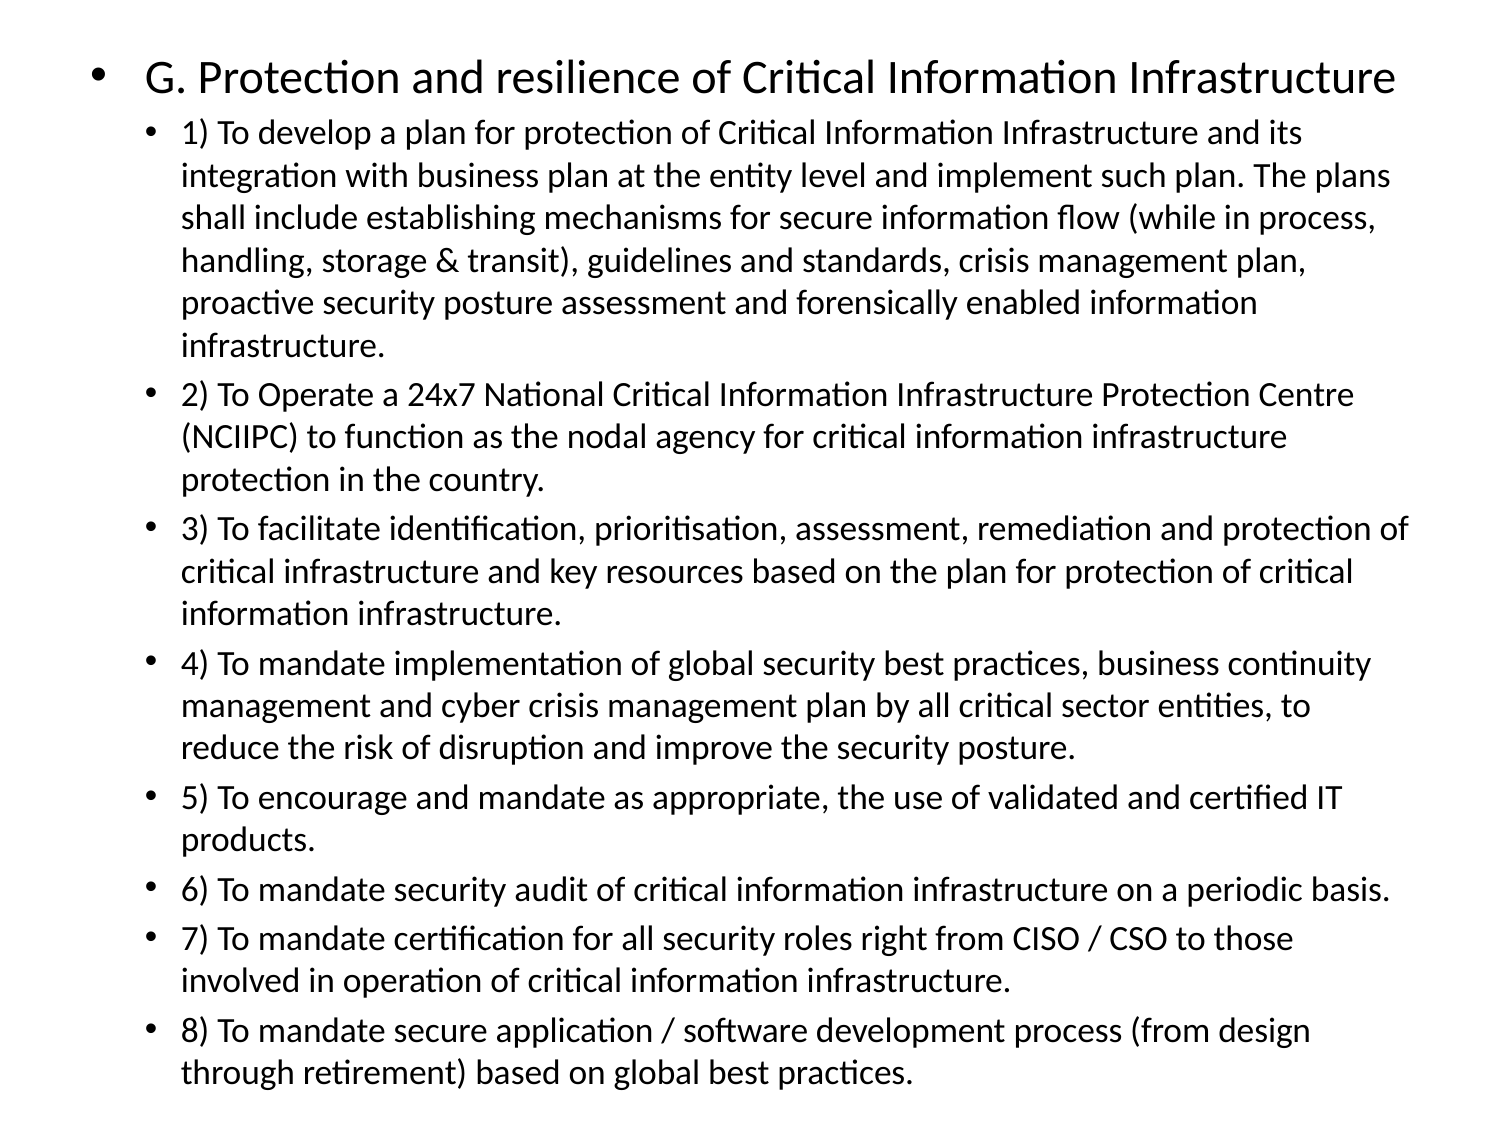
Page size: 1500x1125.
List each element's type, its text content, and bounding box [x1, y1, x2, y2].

list G. Protection and resilience of Critical Information Infrastructure 1) To develop a plan for protection of Critical Information Infrastructure and its integration with business plan at the entity level and implement such plan. The plans shall include establishing mechanisms for secure information flow (while in process, handling, storage & transit), guidelines and standards, crisis management plan, proactive security posture assessment and forensically enabled information infrastructure. 2) To Operate a 24x7 National Critical Information Infrastructure Protection Centre (NCIIPC) to function as the nodal agency for critical information infrastructure protection in the country. 3) To facilitate identification, prioritisation, assessment, remediation and protection of critical infrastructure and key resources based on the plan for protection of critical information infrastructure. 4) To mandate implementation of global security best practices, business continuity management and cyber crisis management plan by all critical sector entities, to reduce the risk of disruption and improve the security posture. 5) To encourage and mandate as appropriate, the use of validated and certified IT products. 6) To mandate security audit of critical information infrastructure on a periodic basis. 7) To mandate certification for all security roles right from CISO / CSO to those involved in operation of critical information infrastructure. 8) To mandate secure application / software development process (from design through retirement) based on global best practices. [75, 37, 1425, 1125]
